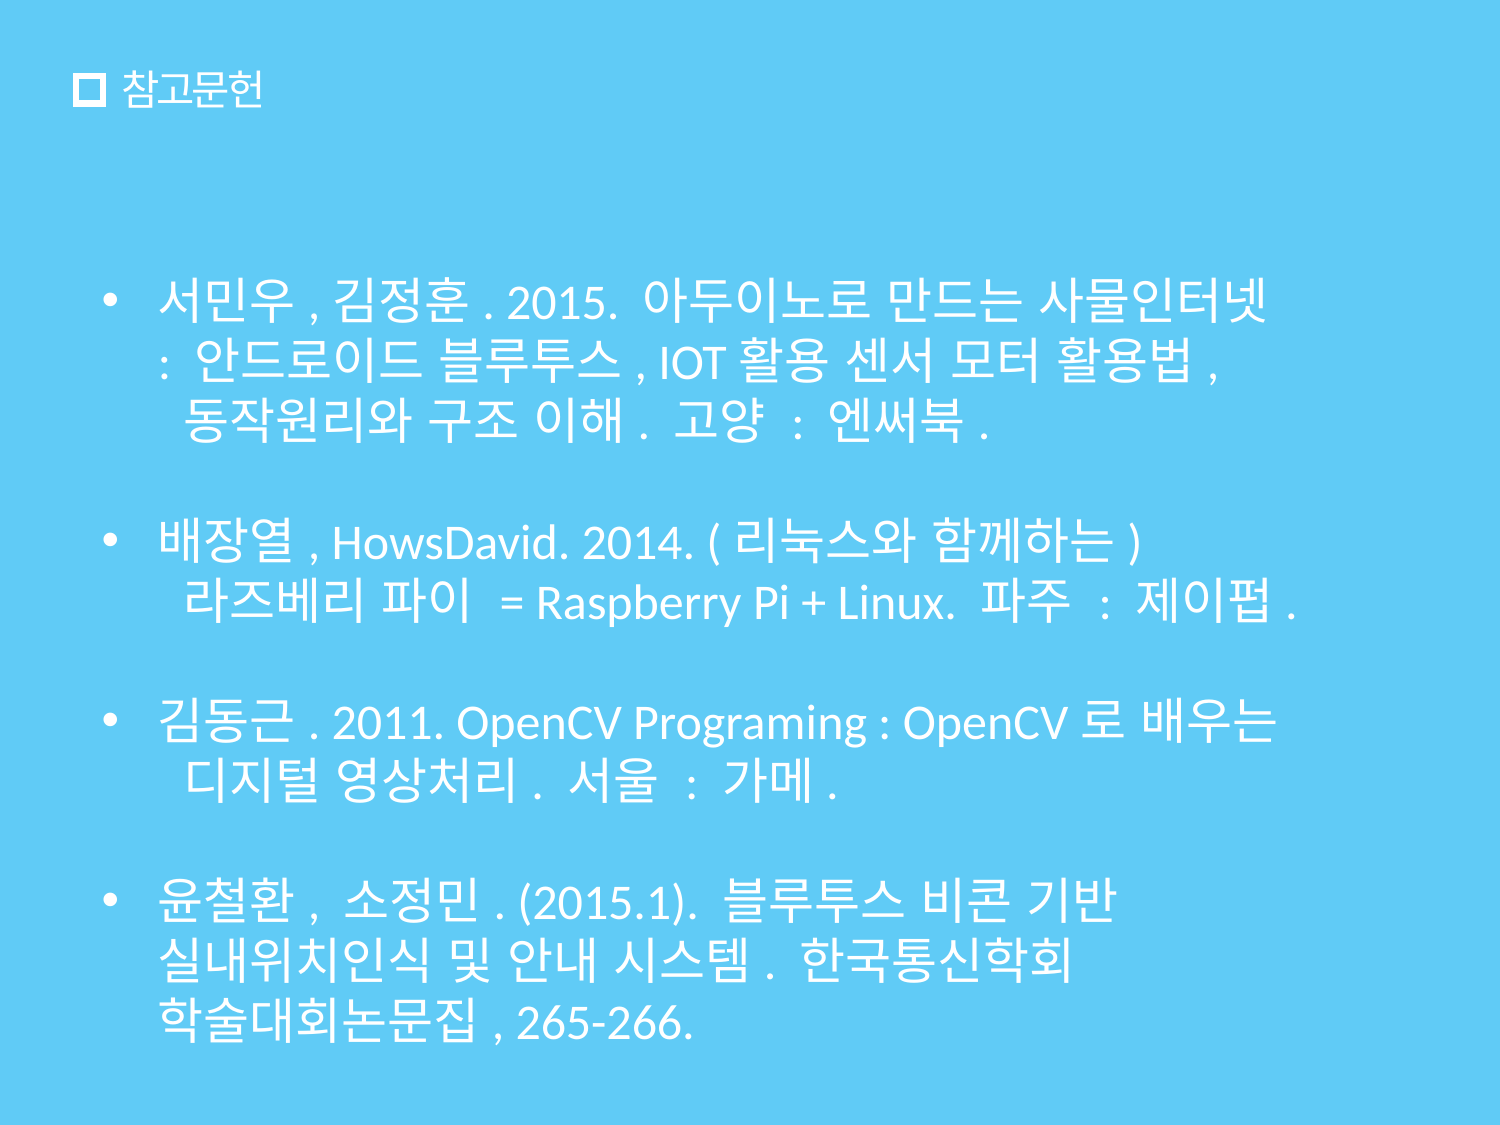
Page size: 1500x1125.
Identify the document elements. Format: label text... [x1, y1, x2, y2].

title 참고문헌 [106, 62, 1394, 174]
text_box 서민우,김정훈. 2015. 아두이노로 만드는 사물인터넷 : 안드로이드 블루투스, IOT활용 센서 모터 활용법, 동작원리와 구조 이해. 고양 : 엔써북. 배장열, HowsDavid. 2014. (리눅스와 함께하는) 라즈베리 파이 = Raspberry Pi + Linux. 파주 : 제이펍. 김동근. 2011. OpenCV Programing : OpenCV로 배우는 디지털 영상처리. 서울 : 가메. 윤철환, 소정민. (2015.1). 블루투스 비콘 기반 실내위치인식 및 안내 시스템. 한국통신학회 학술대회논문집, 265-266. [86, 261, 1394, 1057]
